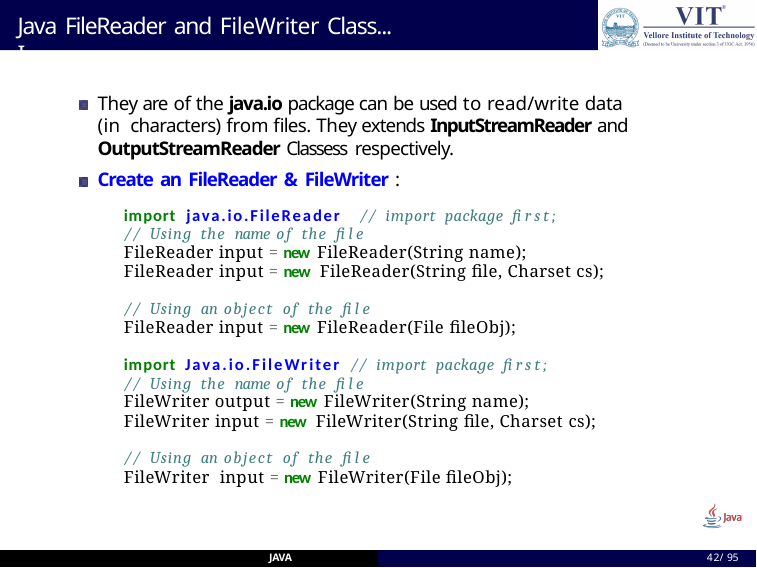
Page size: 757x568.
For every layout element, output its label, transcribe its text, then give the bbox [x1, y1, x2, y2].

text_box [0, 549, 757, 568]
picture [699, 502, 747, 532]
text_box They are of the java.io package can be used to read/write data (in characters) from files. They extends InputStreamReader and OutputStreamReader Classess respectively. Create an FileReader & FileWriter : import java.io.FileReader // import package first; // Using the name of the file FileReader input = new FileReader(String name); FileReader input = new FileReader(String file, Charset cs); // Using an object of the file FileReader input = new FileReader(File fileObj); import Java.io.FileWriter // import package first; // Using the name of the file FileWriter output = new FileWriter(String name); FileWriter input = new FileWriter(String file, Charset cs); // Using an object of the file FileWriter input = new FileWriter(File fileObj); [95, 89, 647, 487]
picture [78, 177, 89, 187]
picture [78, 100, 89, 111]
title Java FileReader and FileWriter Class... I [15, 9, 415, 107]
picture [597, 0, 757, 51]
